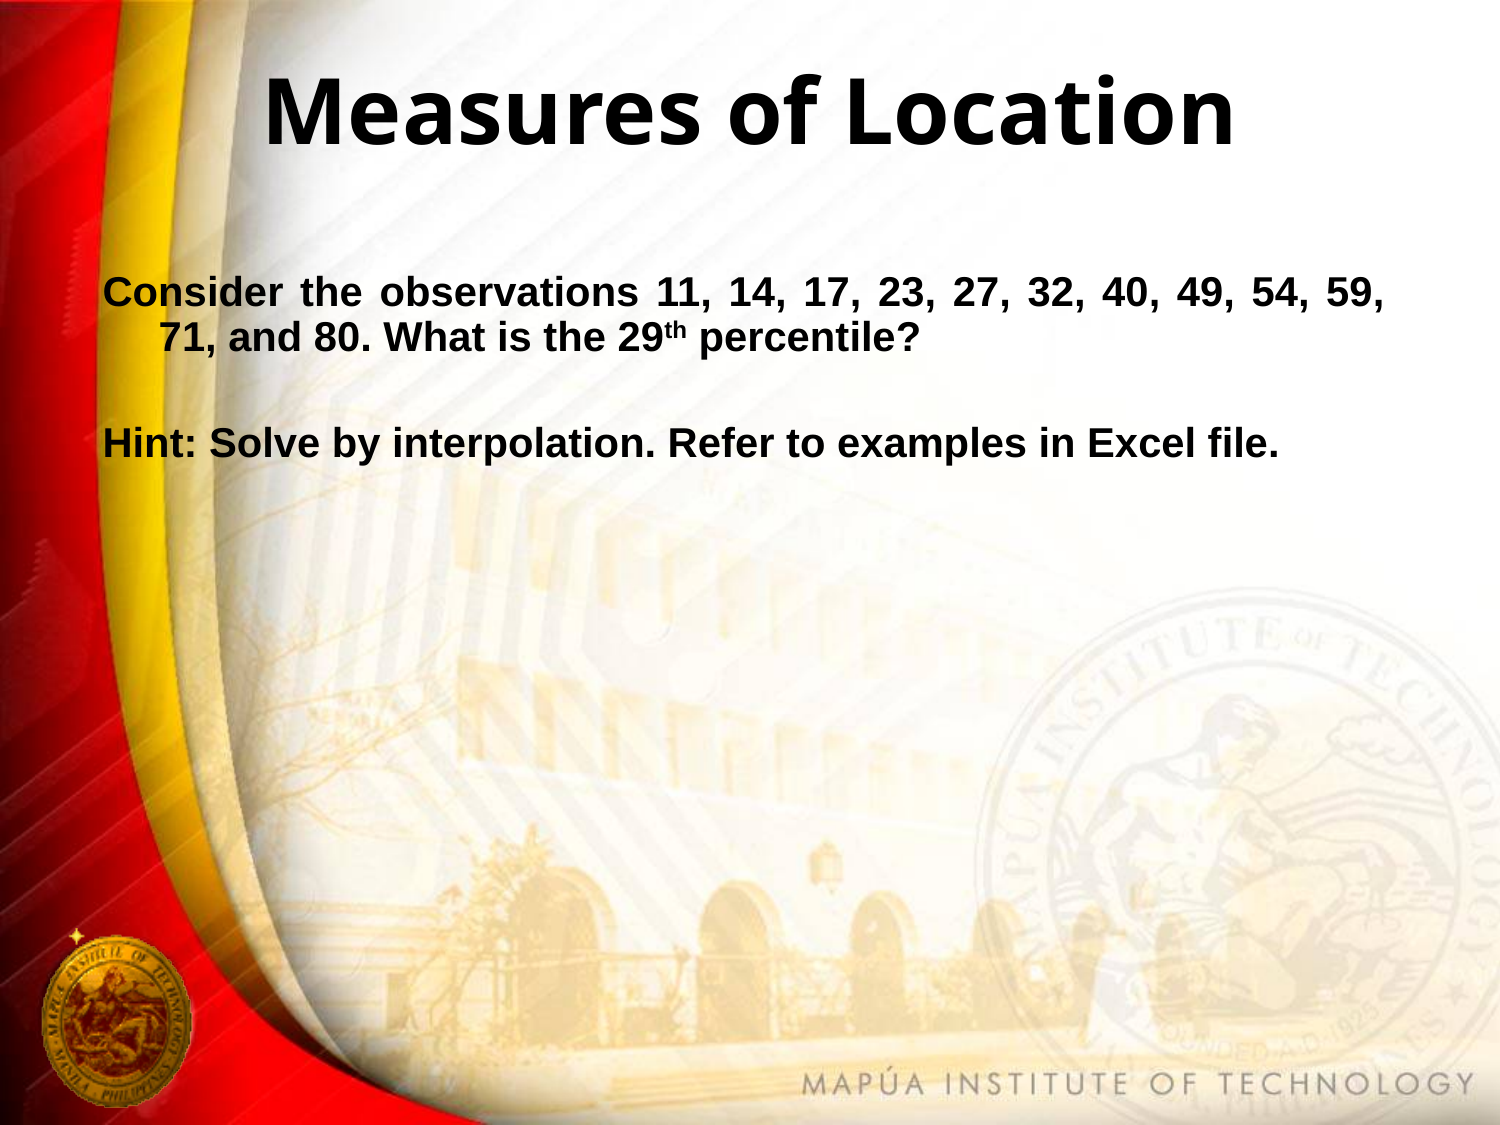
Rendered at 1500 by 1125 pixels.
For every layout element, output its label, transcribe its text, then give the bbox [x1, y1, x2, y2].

picture [0, 0, 1500, 1125]
list Consider the observations 11, 14, 17, 23, 27, 32, 40, 49, 54, 59, 71, and 80. What is the 29th percentile? Hint: Solve by interpolation. Refer to examples in Excel file. [87, 262, 1400, 975]
title Measures of Location [75, 45, 1425, 233]
